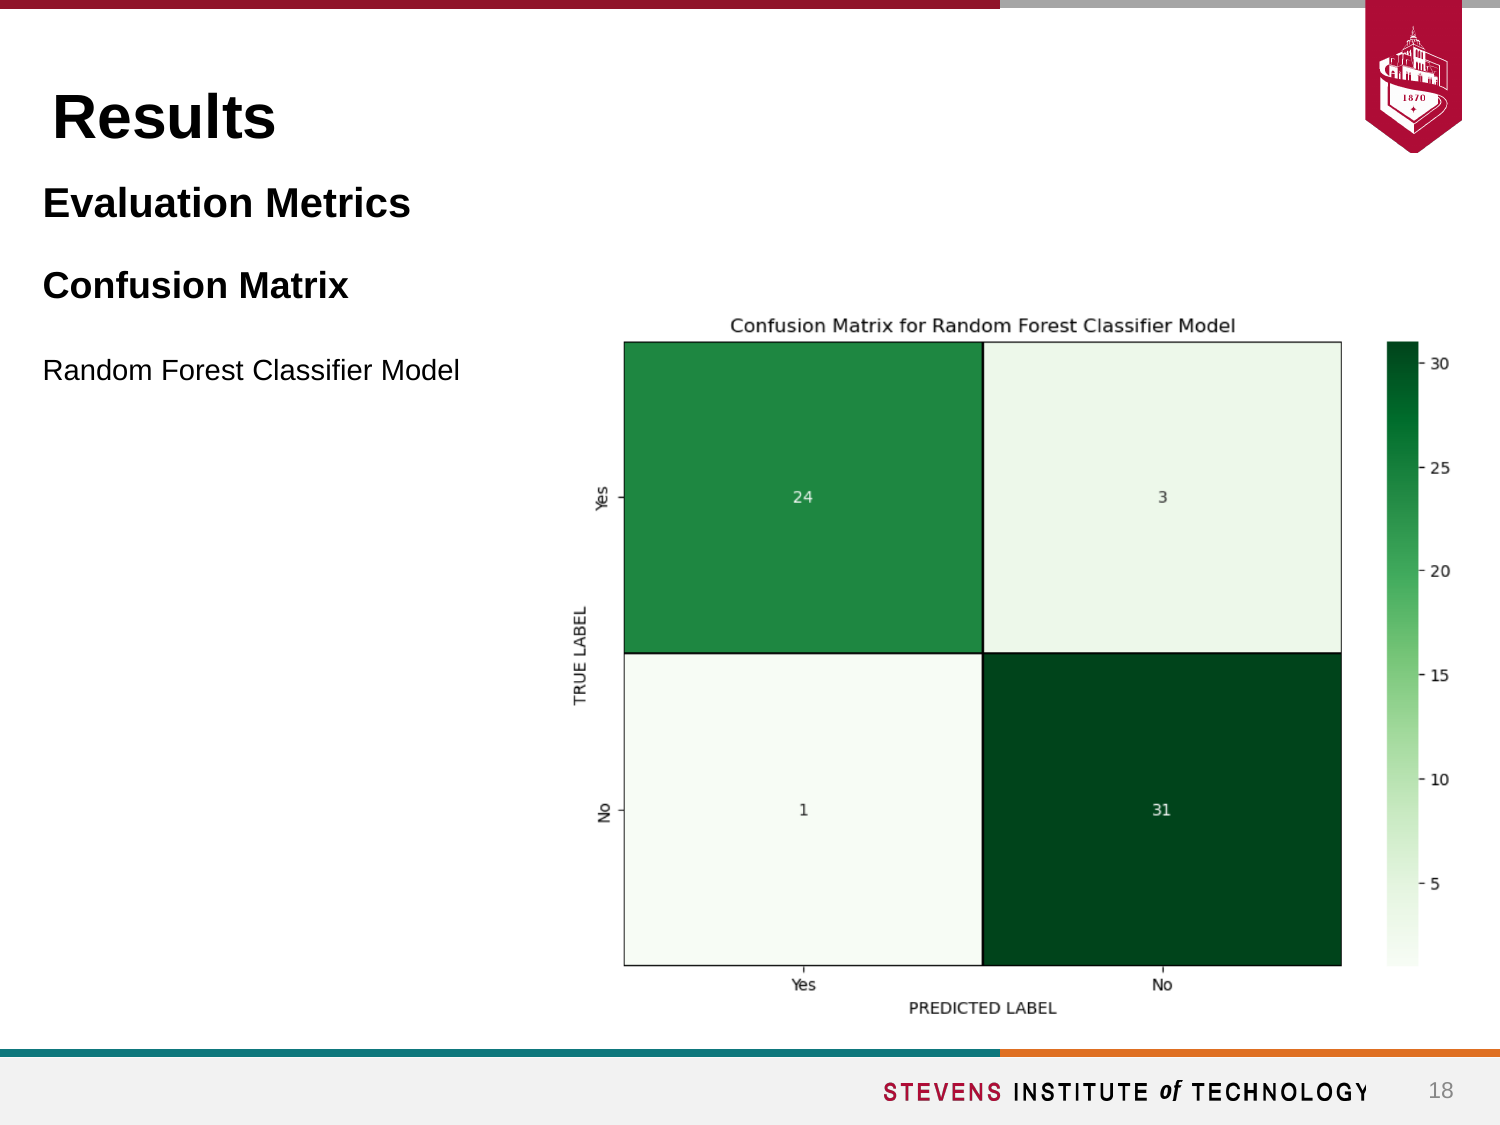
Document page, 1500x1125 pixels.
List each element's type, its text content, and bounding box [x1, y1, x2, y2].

picture [884, 1080, 1366, 1101]
picture [540, 302, 1461, 1033]
slide_number 18 [1401, 1059, 1481, 1120]
text_box Random Forest Classifier Model [27, 344, 535, 395]
title Results [37, 68, 1236, 157]
picture [1365, 0, 1462, 153]
text_box Evaluation Metrics Confusion Matrix [27, 168, 781, 314]
